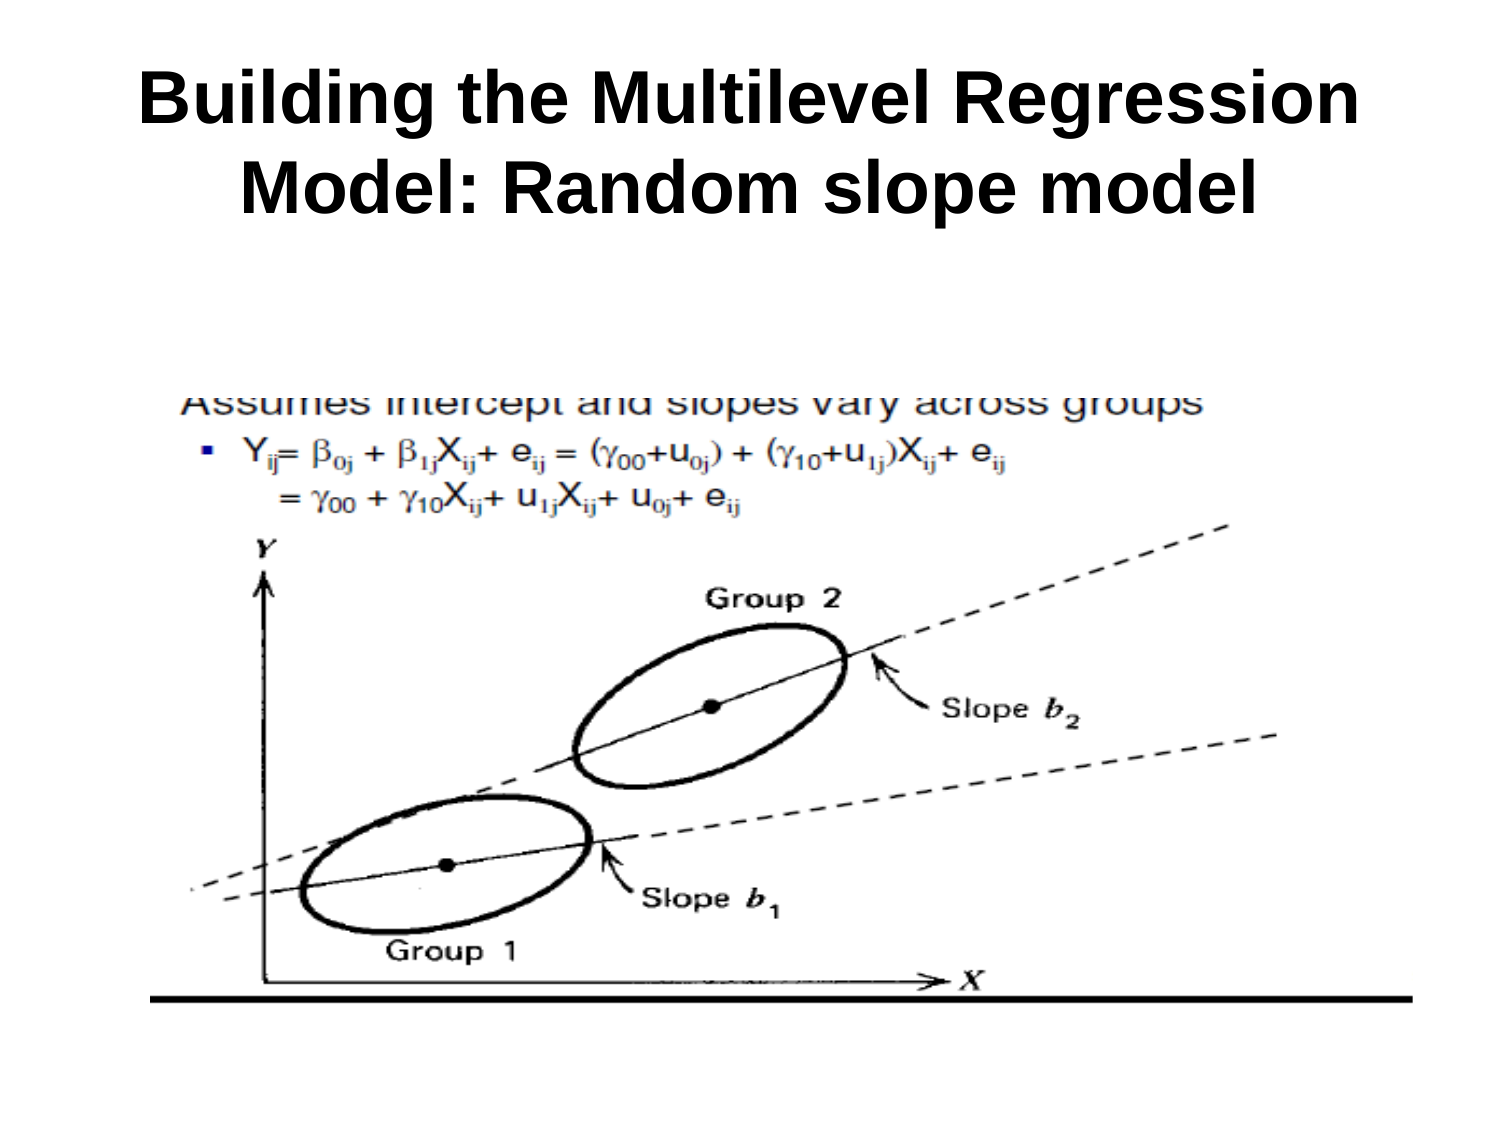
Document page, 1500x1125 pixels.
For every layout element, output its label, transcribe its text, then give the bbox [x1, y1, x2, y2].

title Building the Multilevel Regression Model: Random slope model [74, 44, 1426, 233]
picture [150, 398, 1413, 1027]
